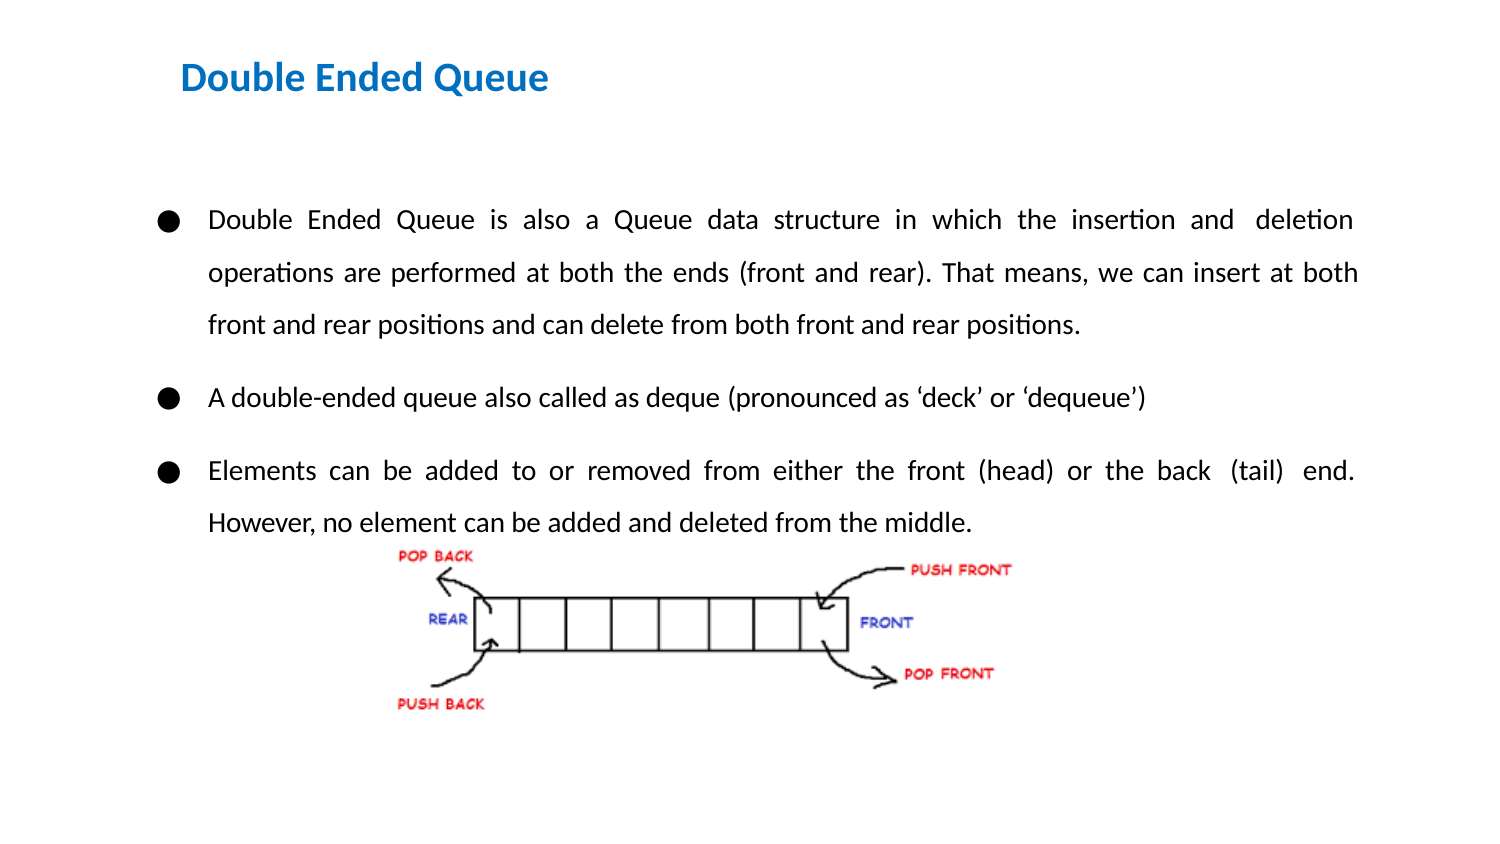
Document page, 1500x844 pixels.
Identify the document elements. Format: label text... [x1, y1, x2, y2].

picture [389, 535, 1025, 731]
text_box Double Ended Queue is also a Queue data structure in which the insertion and deletion operations are performed at both the ends (front and rear). That means, we can insert at both front and rear positions and can delete from both front and rear positions. A double-ended queue also called as deque (pronounced as ‘deck’ or ‘dequeue’) Elements can be added to or removed from either the front (head) or the back (tail) end. However, no element can be added and deleted from the middle. [154, 180, 1369, 539]
title Double Ended Queue [178, 48, 551, 192]
